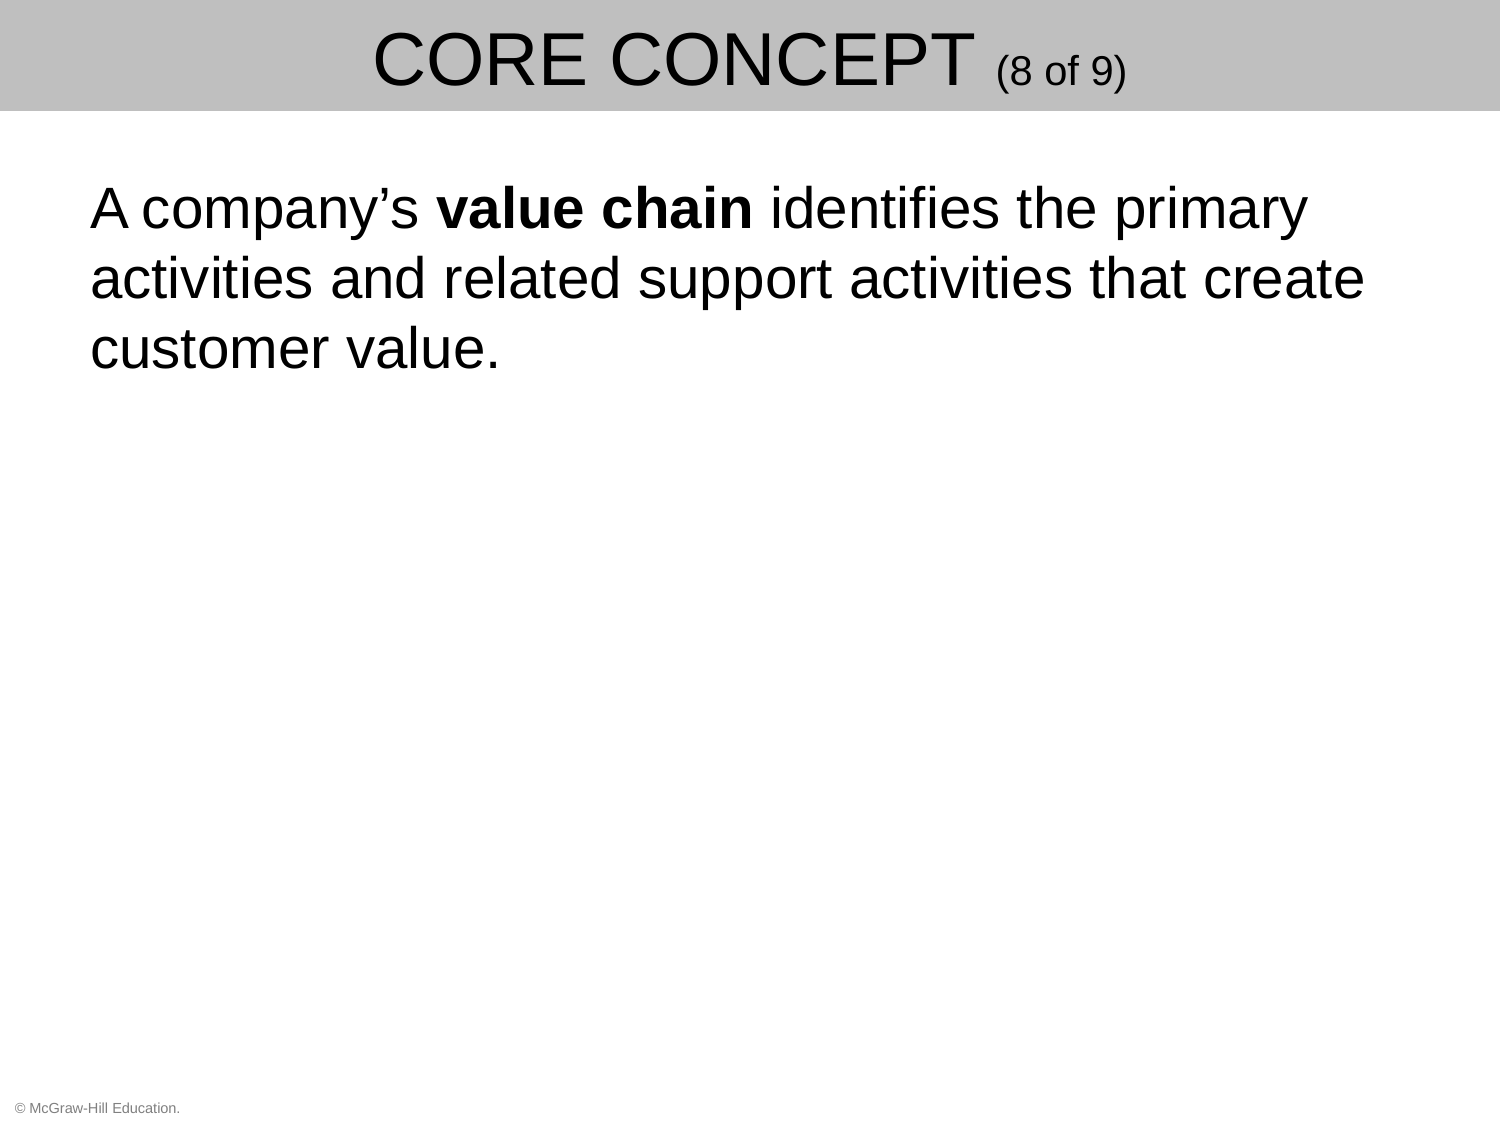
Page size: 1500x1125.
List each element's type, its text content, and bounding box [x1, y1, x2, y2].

title Core Concept (8 of 9) [0, 0, 1500, 111]
list A company’s value chain identifies the primary activities and related support activities that create customer value. [74, 162, 1426, 1076]
